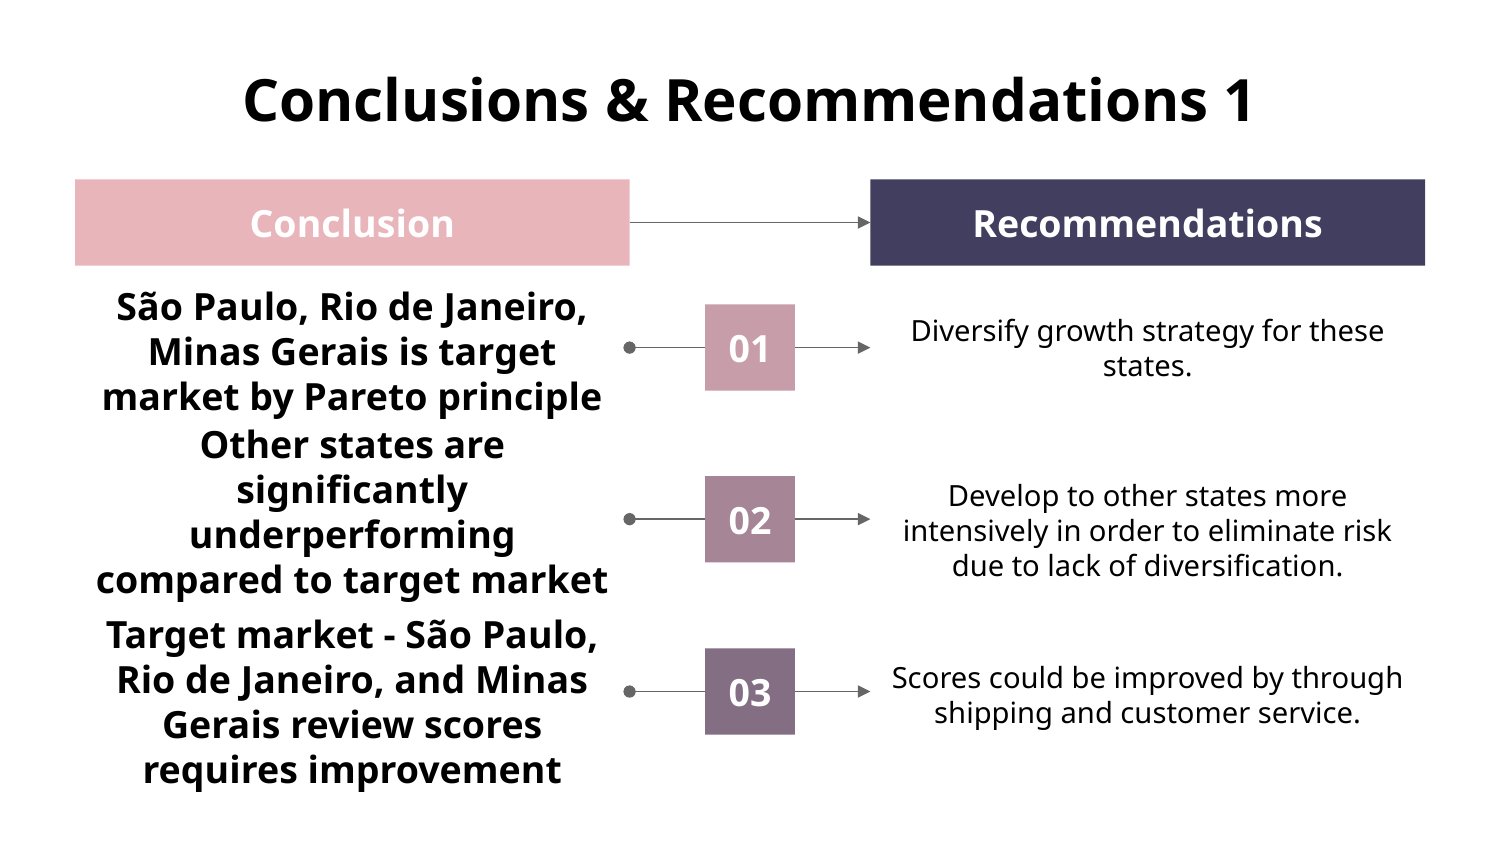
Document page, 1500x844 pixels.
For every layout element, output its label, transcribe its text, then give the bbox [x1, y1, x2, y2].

text_box 01 [705, 304, 795, 391]
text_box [74, 327, 630, 373]
text_box Conclusion [75, 179, 630, 266]
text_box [870, 645, 1426, 718]
title Conclusions & Recommendations 1 [75, 67, 1425, 129]
text_box 02 [705, 476, 795, 563]
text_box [870, 324, 1426, 371]
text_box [74, 677, 630, 724]
text_box Recommendations [870, 179, 1426, 266]
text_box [74, 488, 630, 535]
text_box 03 [705, 648, 795, 735]
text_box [870, 506, 1426, 553]
